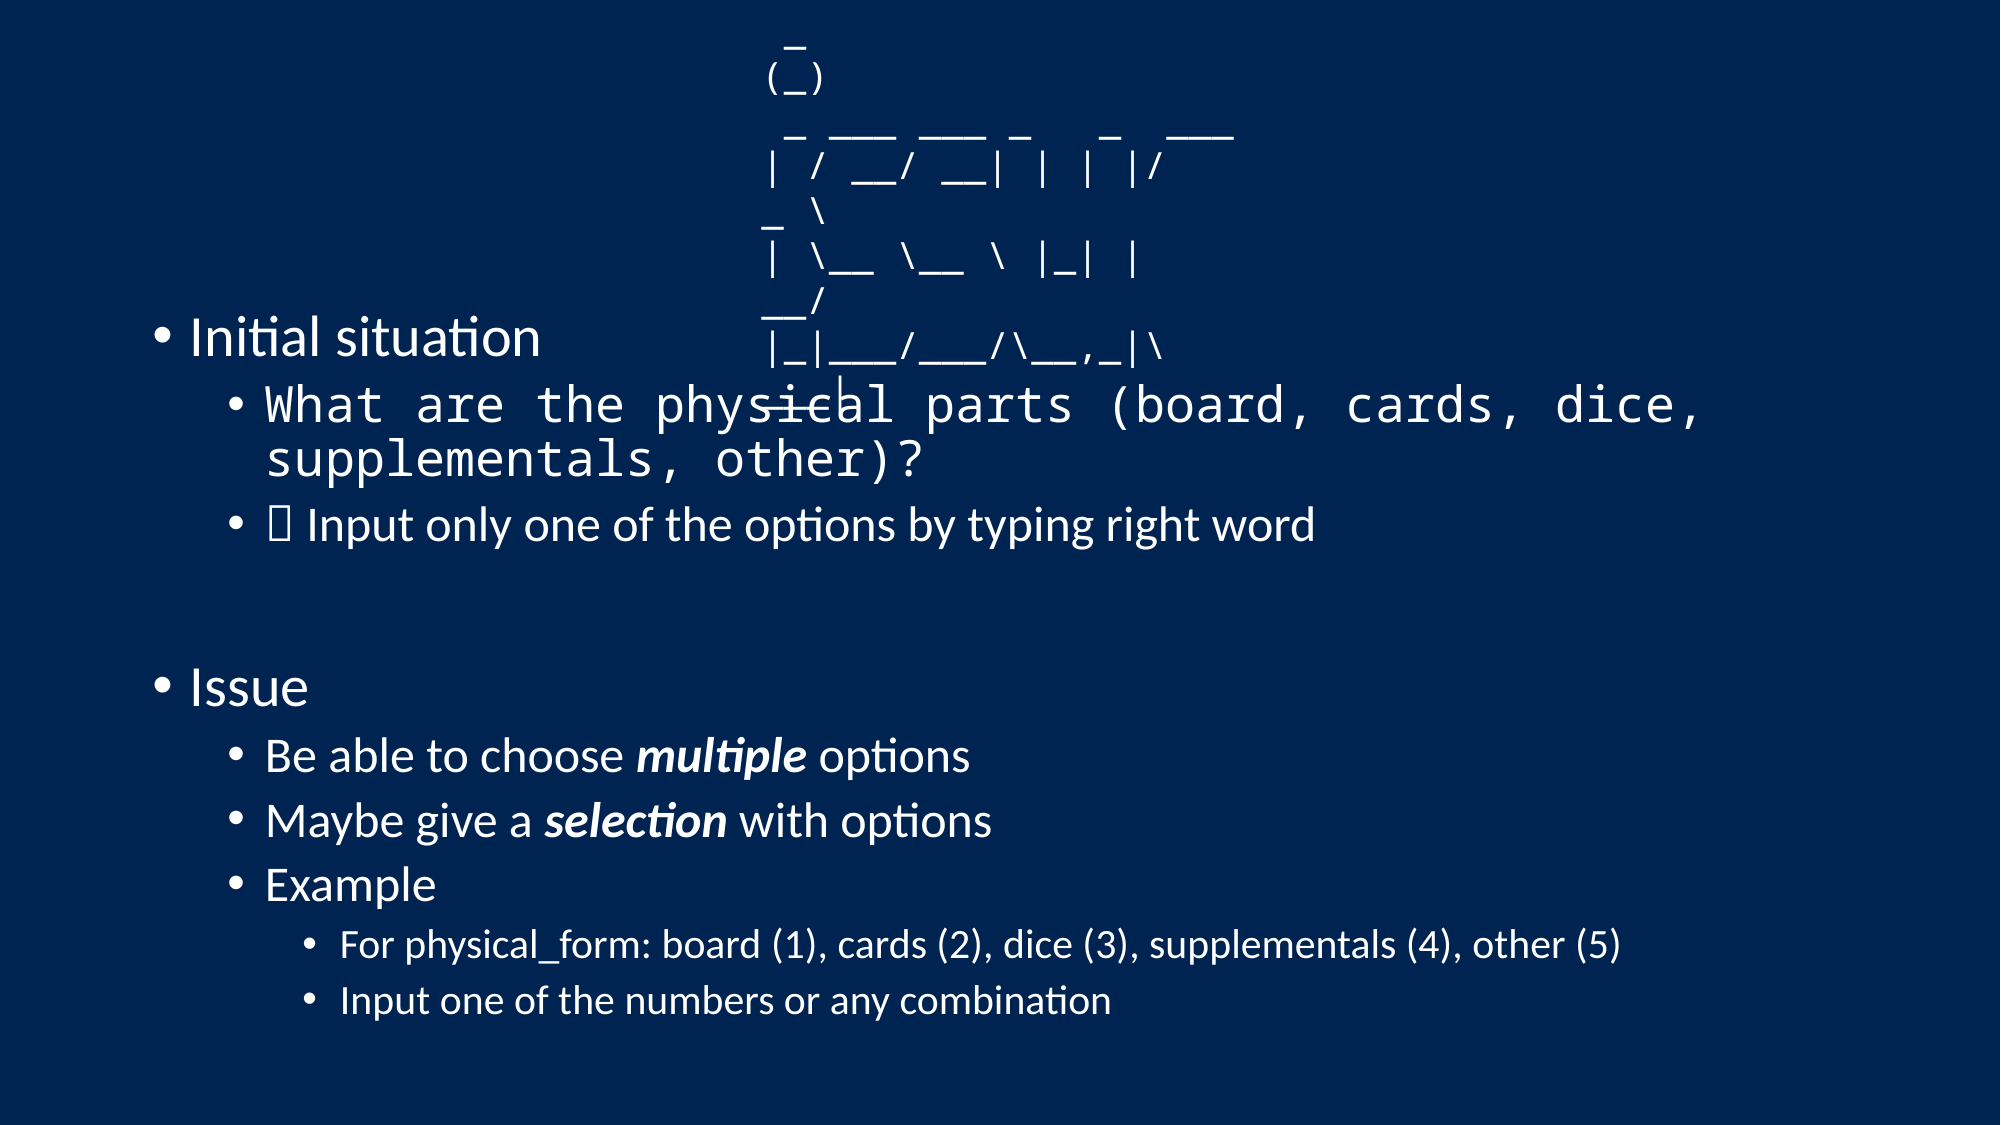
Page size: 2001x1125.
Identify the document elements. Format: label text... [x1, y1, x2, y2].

list Initial situation What are the physical parts (board, cards, dice, supplementals, other)?  Input only one of the options by typing right word Issue Be able to choose multiple options Maybe give a selection with options Example For physical_form: board (1), cards (2), dice (3), supplementals (4), other (5) Input one of the numbers or any combination [137, 298, 1863, 1088]
text_box _ (_) _ ___ ___ _ _ ___ | / __/ __| | | |/ _ \ | \__ \__ \ |_| | __/ |_|___/___/\__,_|\___| [746, 0, 1254, 420]
